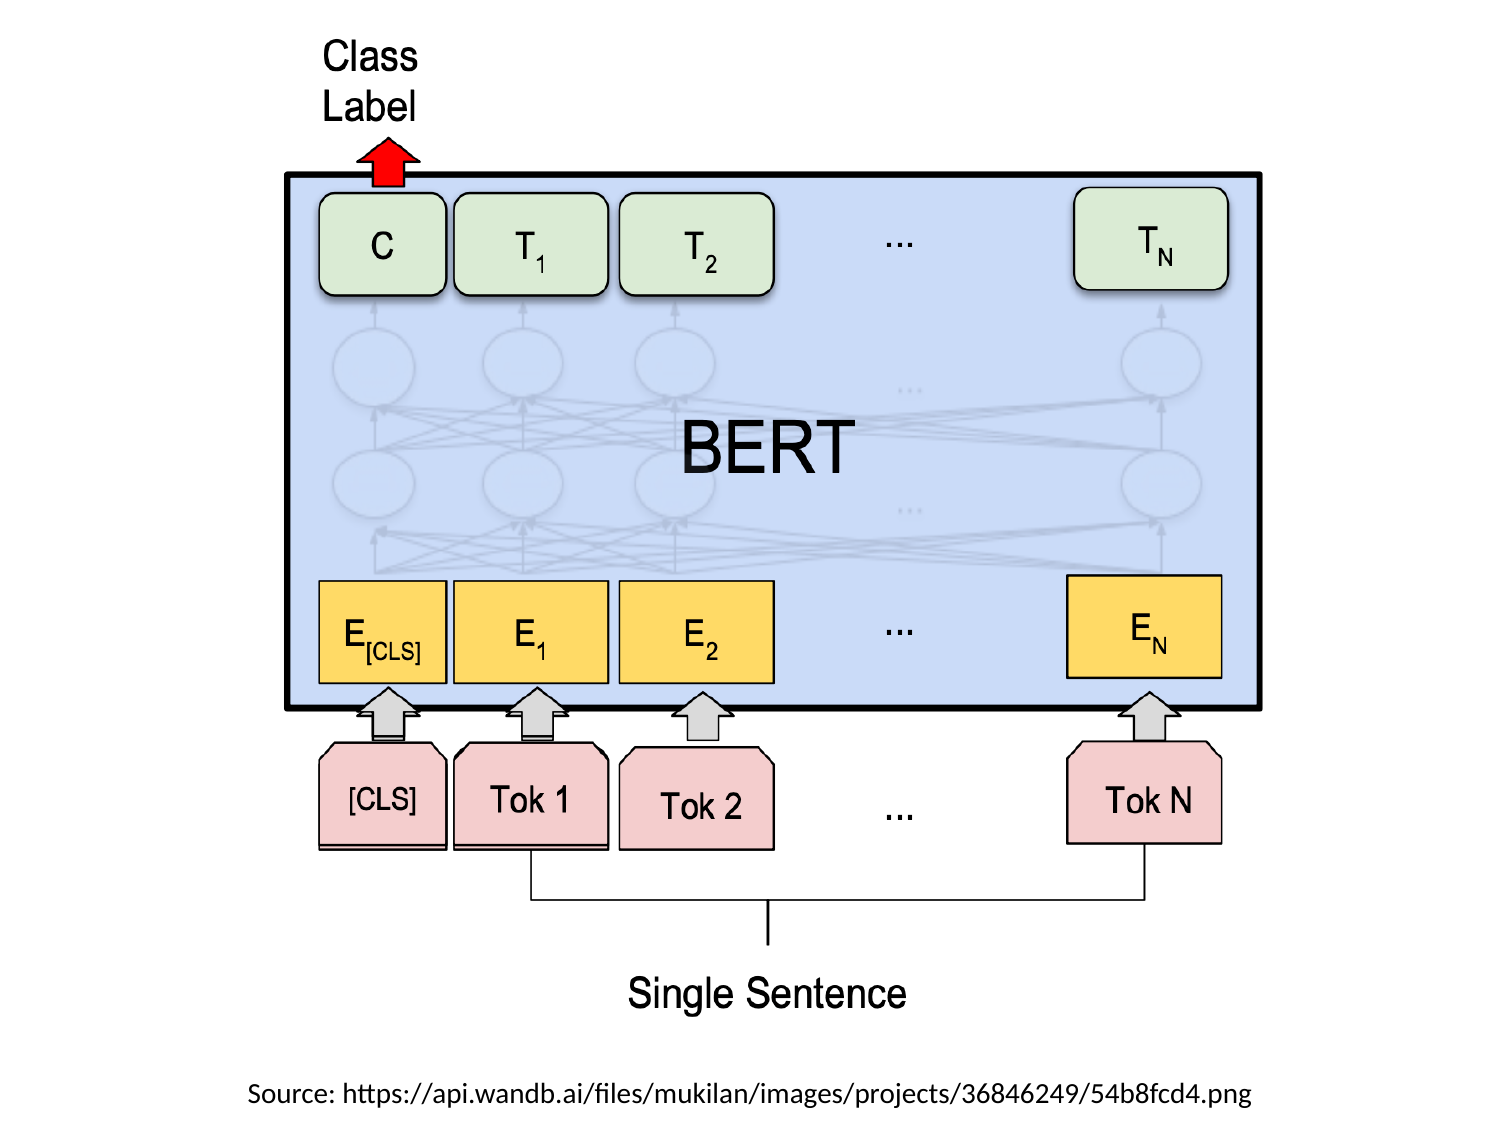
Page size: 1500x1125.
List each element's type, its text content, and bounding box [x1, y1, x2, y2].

picture [174, 0, 1476, 1060]
text_box Source: https://api.wandb.ai/files/mukilan/images/projects/36846249/54b8fcd4.png [222, 1068, 1278, 1125]
